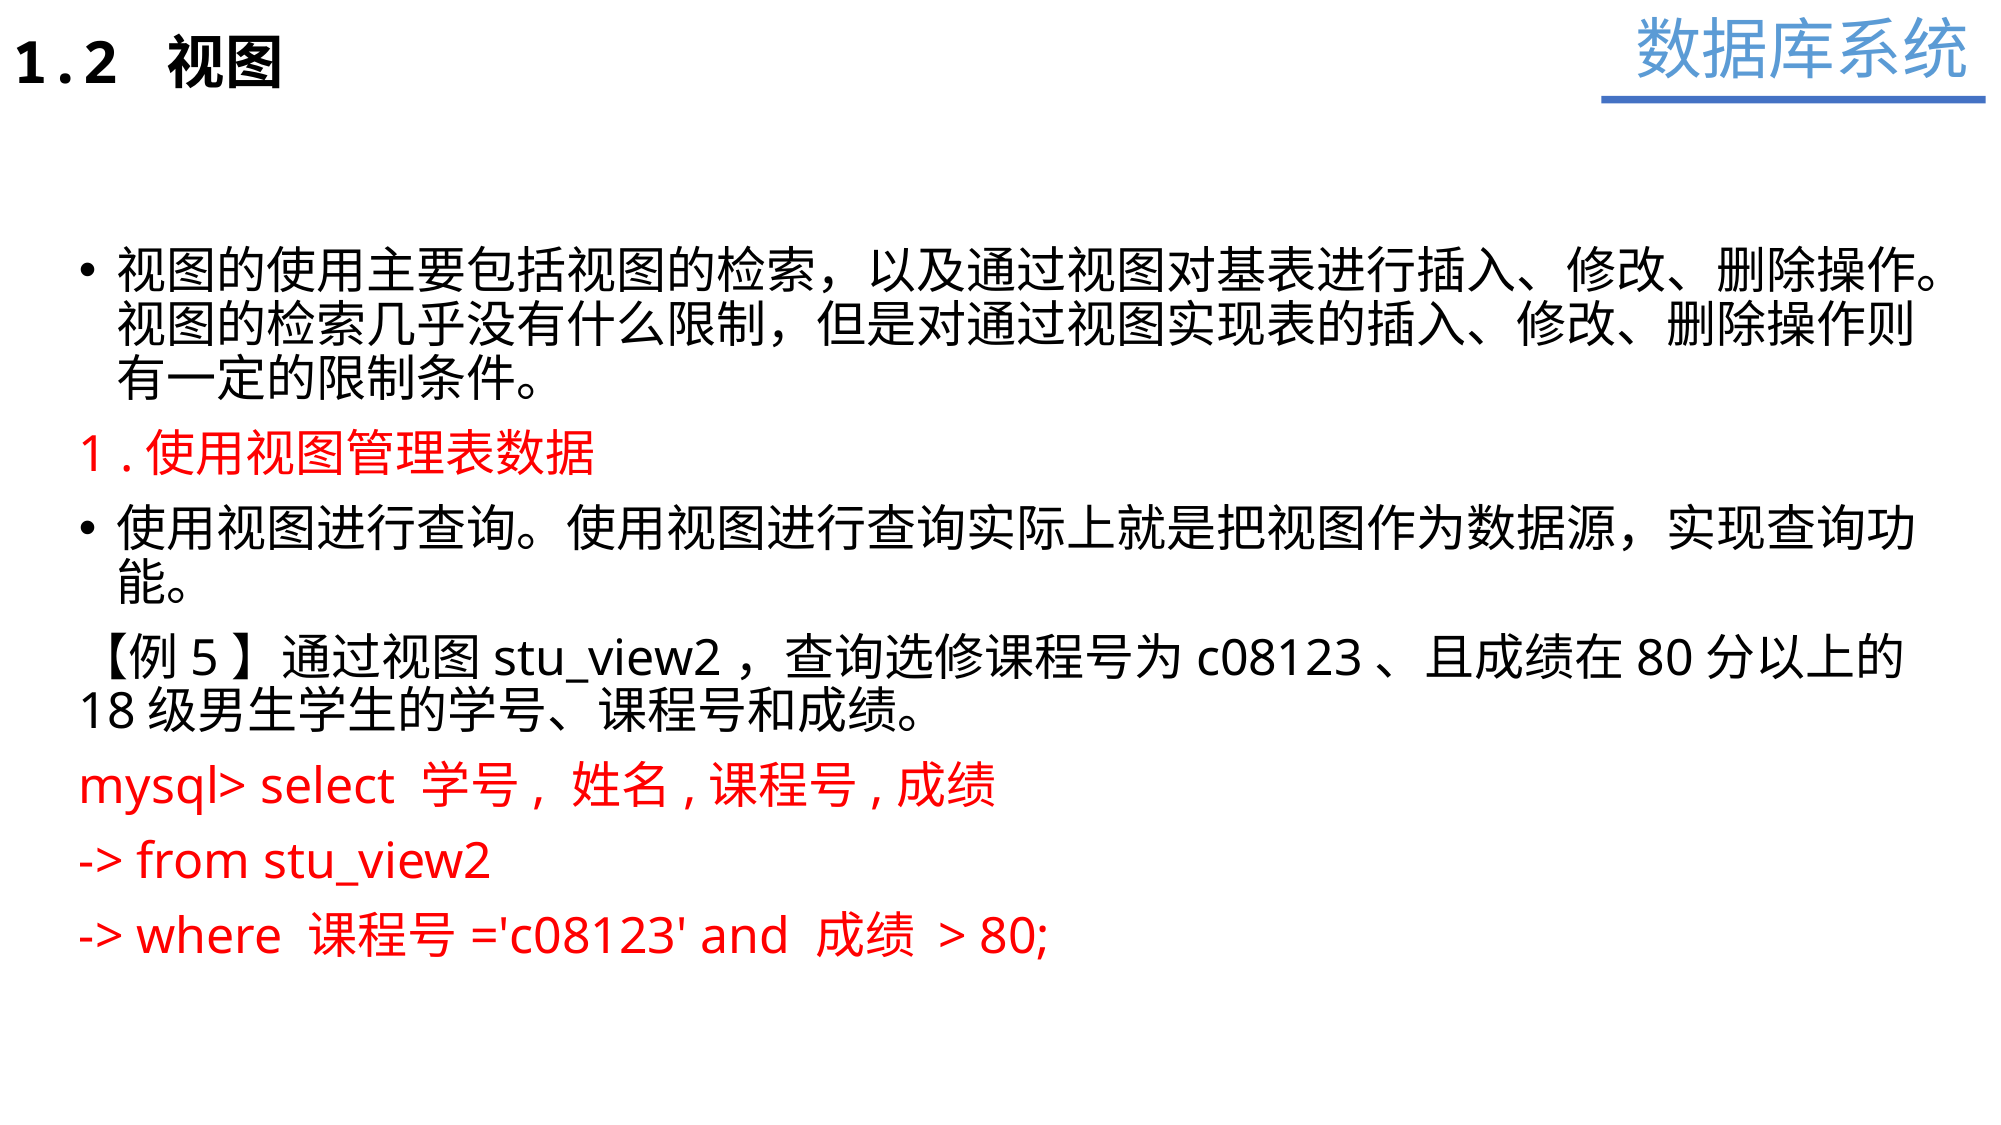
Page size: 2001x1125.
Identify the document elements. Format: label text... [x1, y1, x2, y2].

text_box 数据库系统 [1620, 0, 1984, 95]
text_box 1.2 视图 [0, 17, 299, 103]
text_box [1600, 95, 1987, 104]
text_box 视图的使用主要包括视图的检索，以及通过视图对基表进行插入、修改、删除操作。视图的检索几乎没有什么限制，但是对通过视图实现表的插入、修改、删除操作则有一定的限制条件。 1 .使用视图管理表数据 使用视图进行查询。使用视图进行查询实际上就是把视图作为数据源，实现查询功能。 【例5】通过视图stu_view2，查询选修课程号为c08123、且成绩在80分以上的18级男生学生的学号、课程号和成绩。 mysql> select 学号, 姓名,课程号,成绩 -> from stu_view2 -> where 课程号='c08123' and 成绩 > 80; [63, 237, 1937, 1017]
